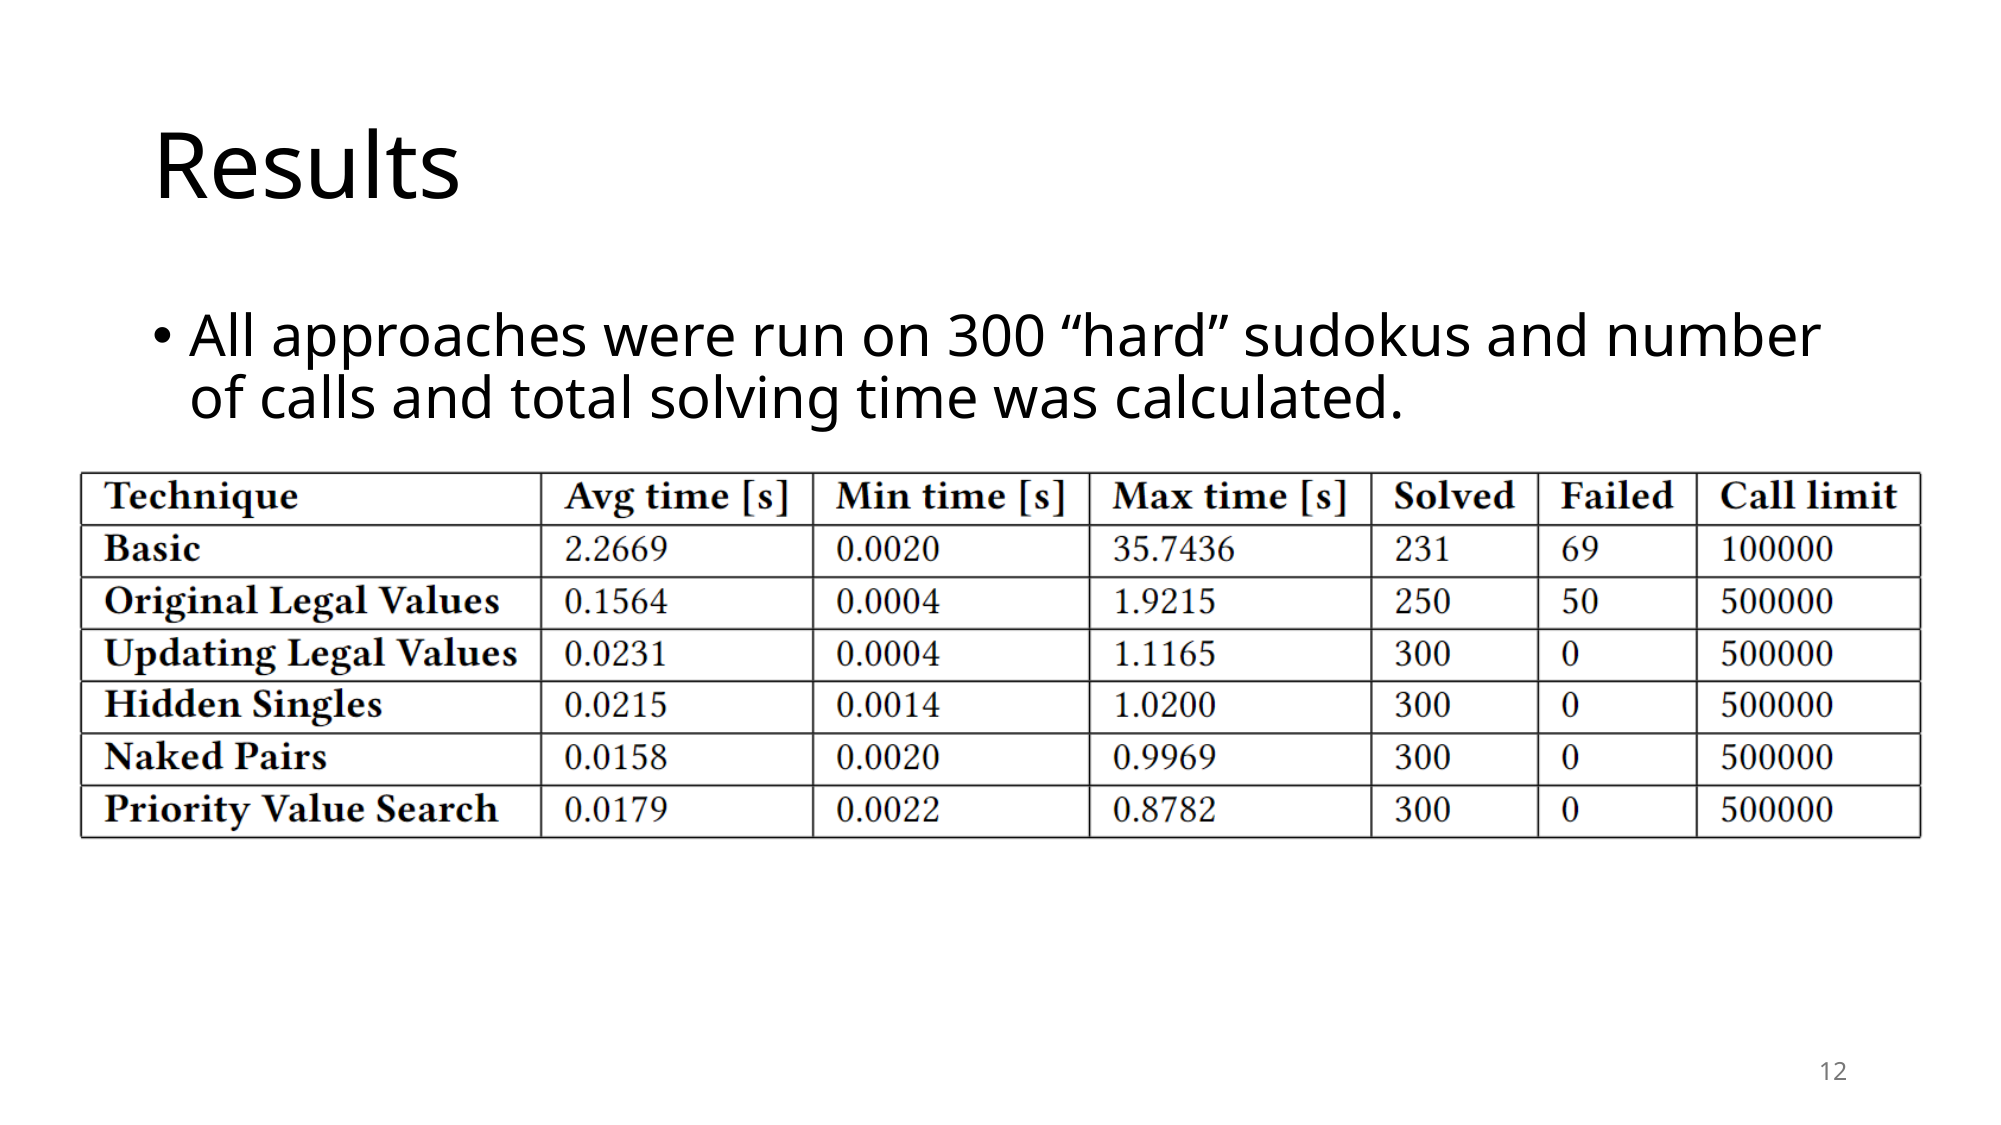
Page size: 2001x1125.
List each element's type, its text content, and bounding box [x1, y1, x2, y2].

slide_number 12 [1412, 1042, 1863, 1103]
title Results [137, 59, 1863, 278]
list All approaches were run on 300 “hard” sudokus and number of calls and total solving time was calculated. [137, 299, 1863, 440]
picture [68, 461, 1932, 850]
